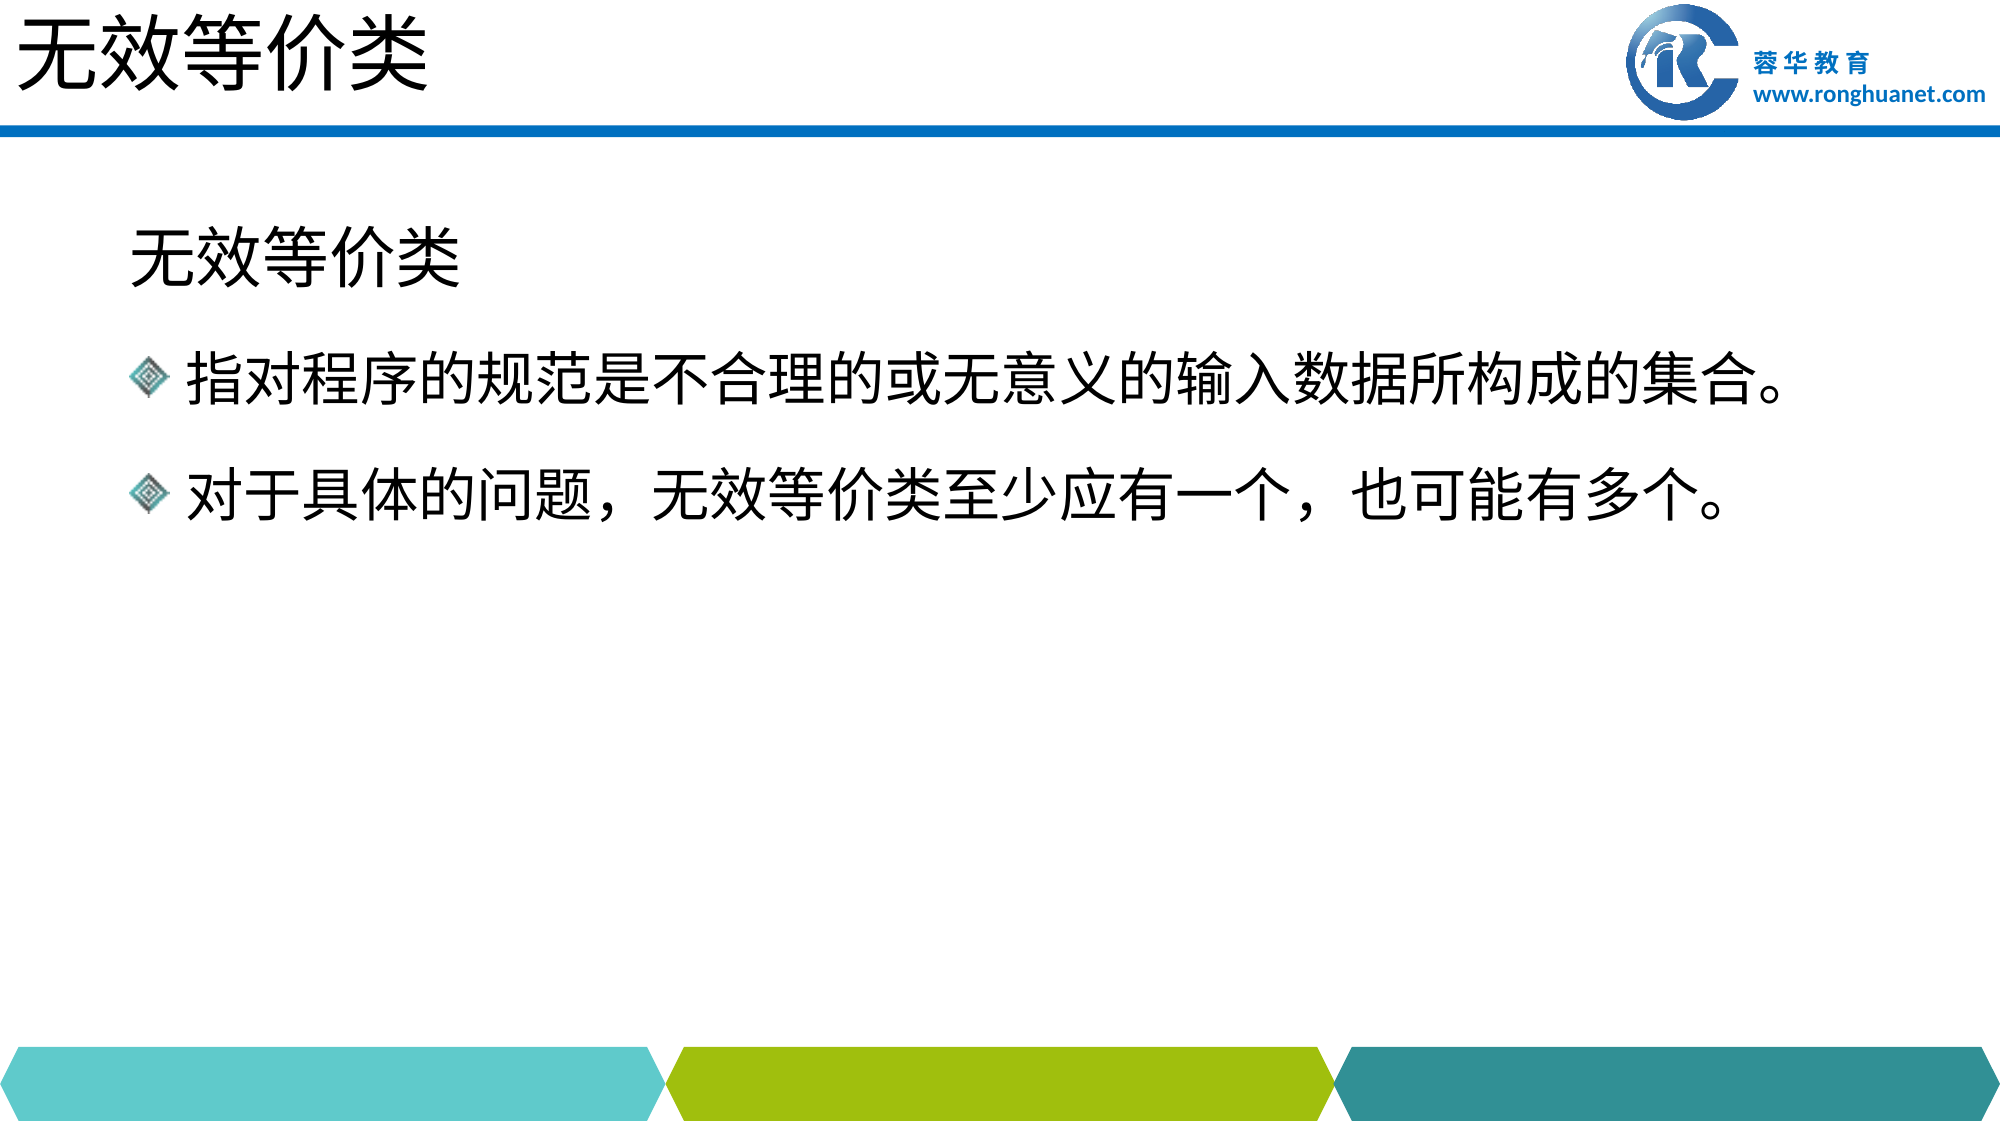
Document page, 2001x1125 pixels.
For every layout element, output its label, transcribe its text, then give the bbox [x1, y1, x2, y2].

picture [1626, 4, 1739, 132]
title 无效等价类 [0, 0, 1500, 105]
picture [129, 473, 170, 514]
picture [129, 356, 170, 398]
list 无效等价类 指对程序的规范是不合理的或无意义的输入数据所构成的集合。 对于具体的问题，无效等价类至少应有一个，也可能有多个。 [114, 207, 1886, 1034]
